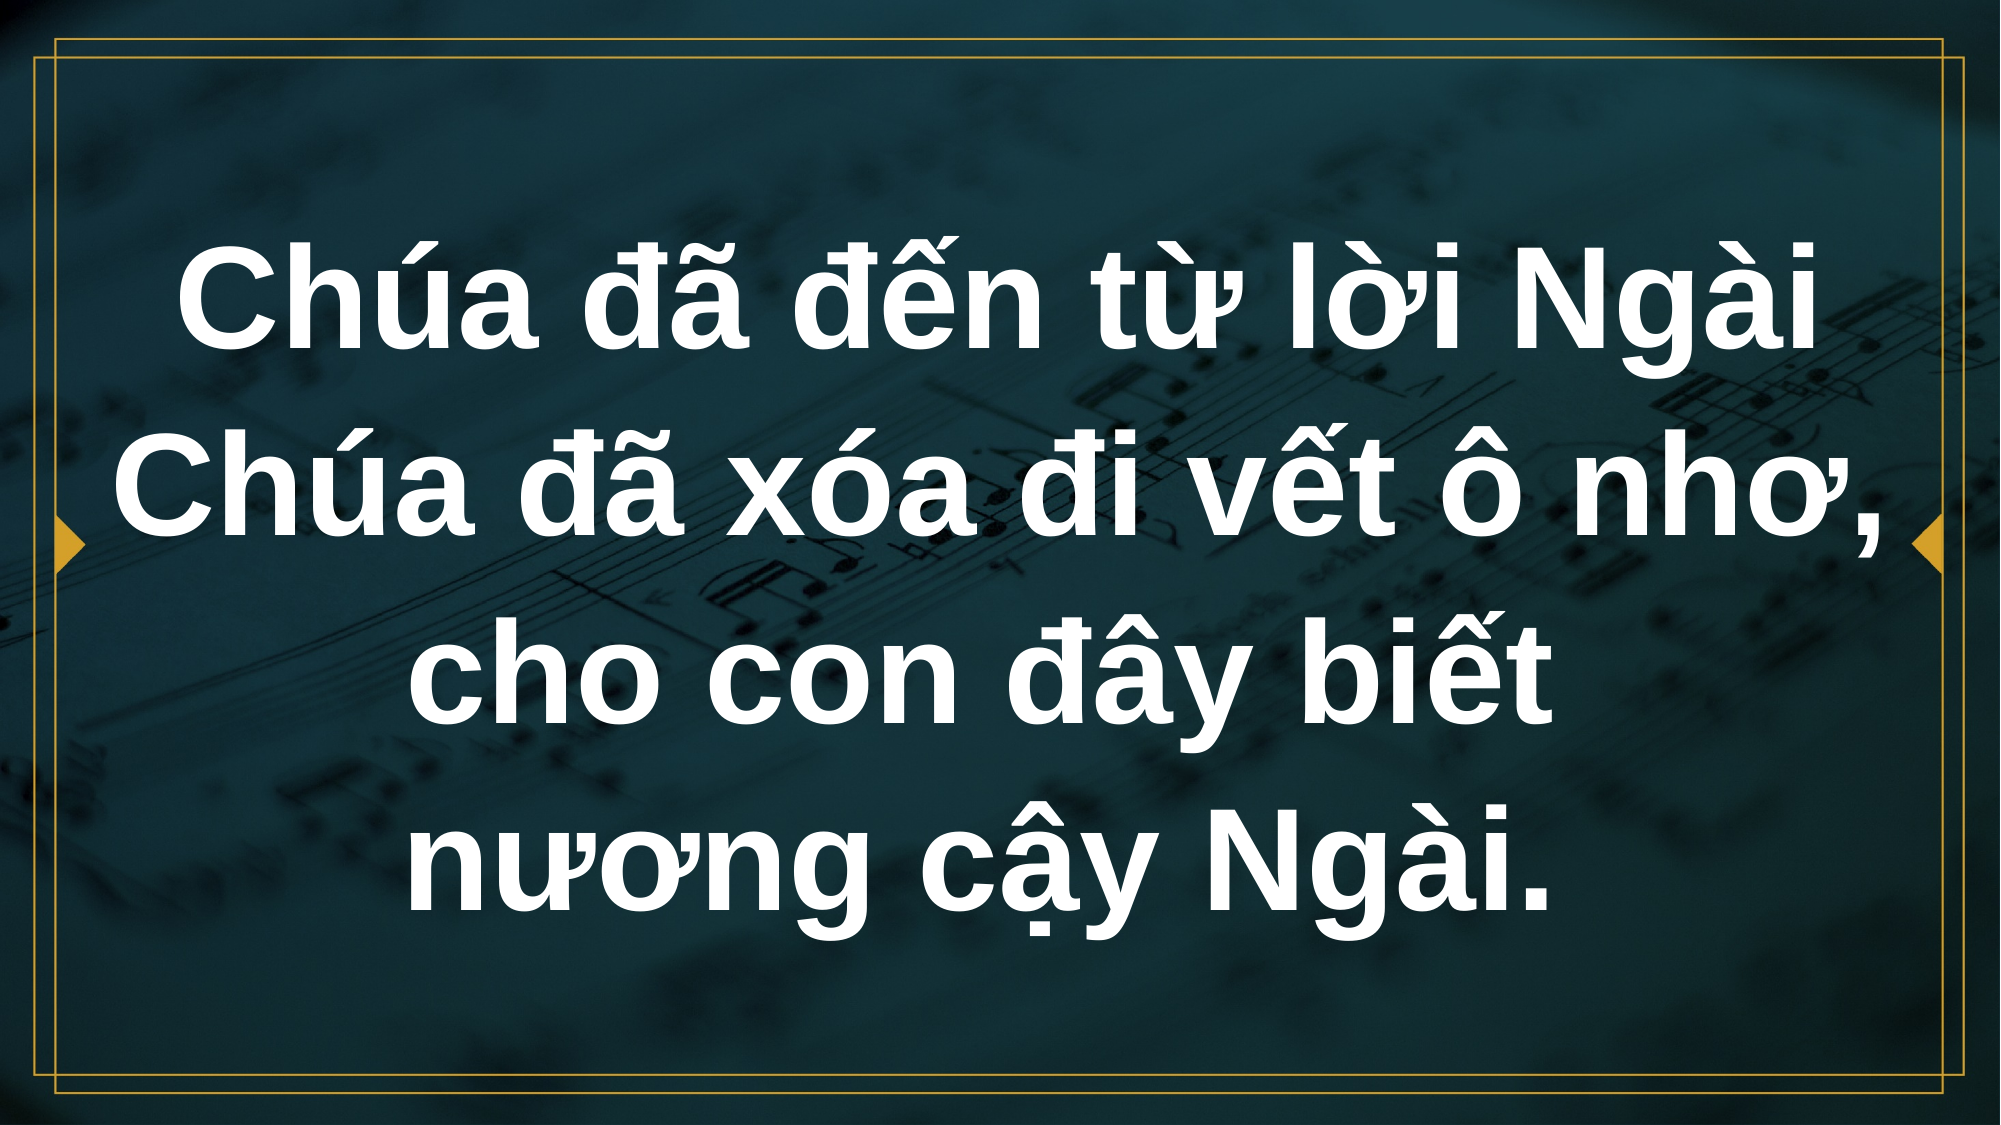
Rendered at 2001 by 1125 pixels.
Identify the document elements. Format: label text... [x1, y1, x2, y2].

picture [0, 0, 2000, 1125]
title Chúa đã đến từ lời Ngài Chúa đã xóa đi vết ô nhơ, cho con đây biết nương cậy Ngài. [55, 53, 1945, 1077]
